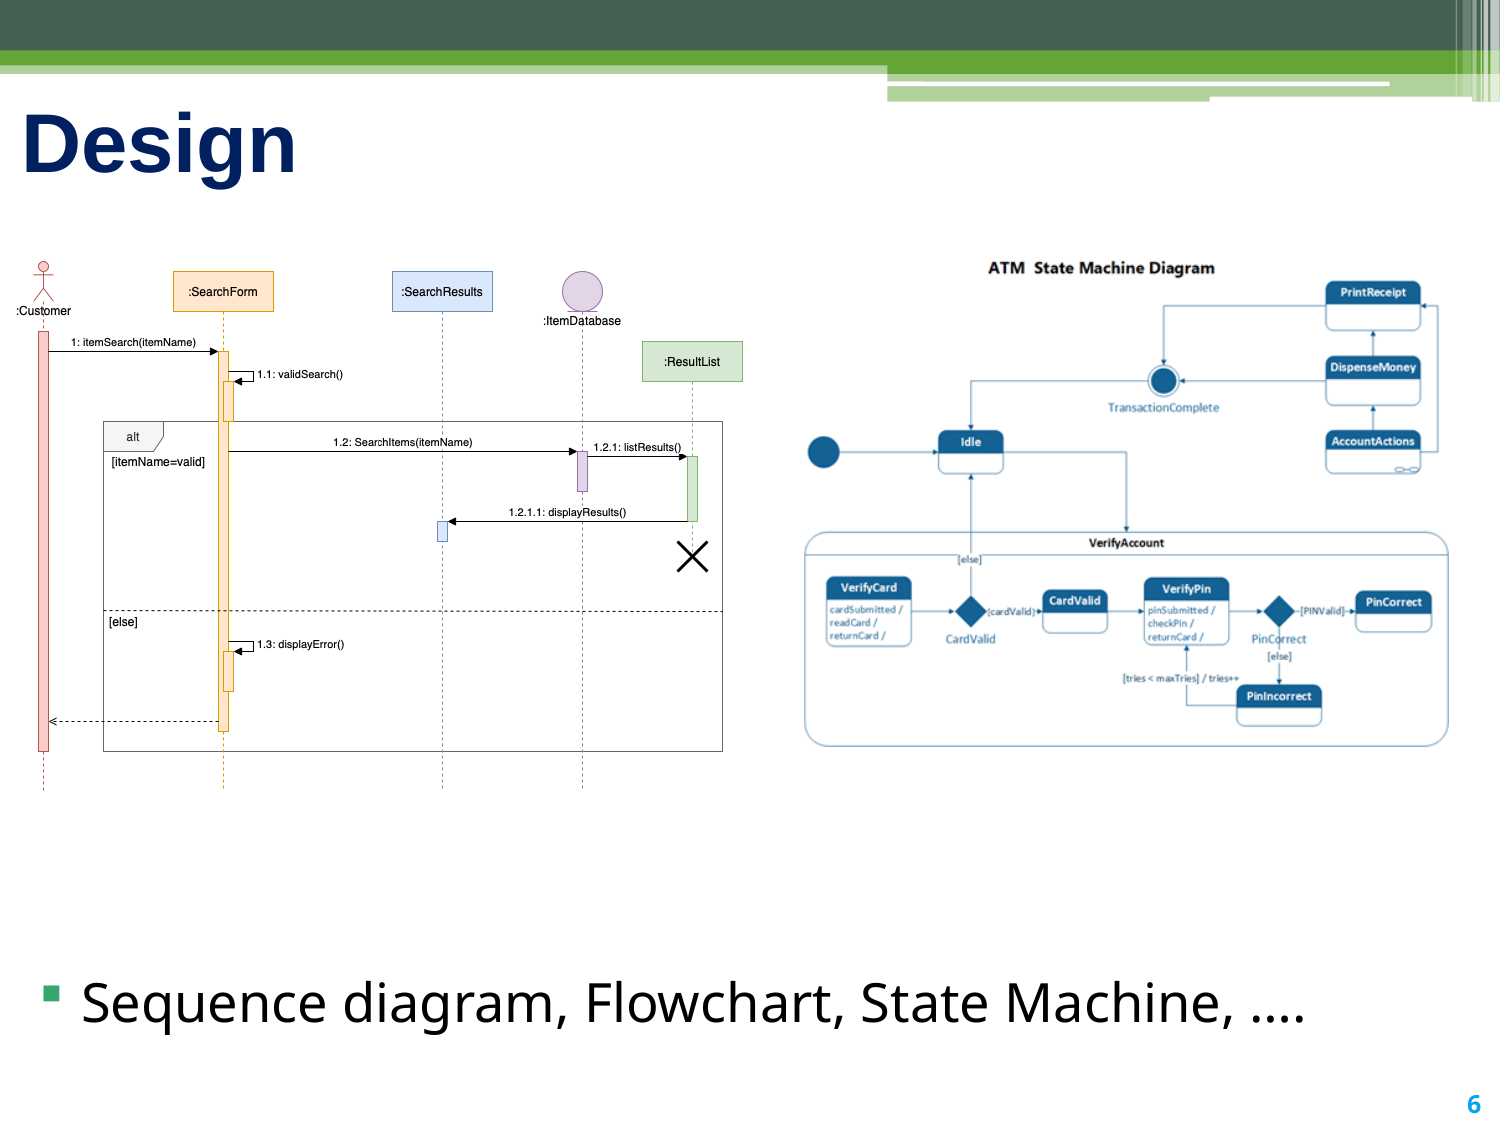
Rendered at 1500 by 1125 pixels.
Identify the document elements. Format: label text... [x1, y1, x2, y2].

list Sequence diagram, Flowchart, State Machine, …. [6, 960, 1485, 1103]
title Design [6, 77, 1485, 201]
picture [6, 251, 752, 802]
picture [804, 251, 1449, 747]
